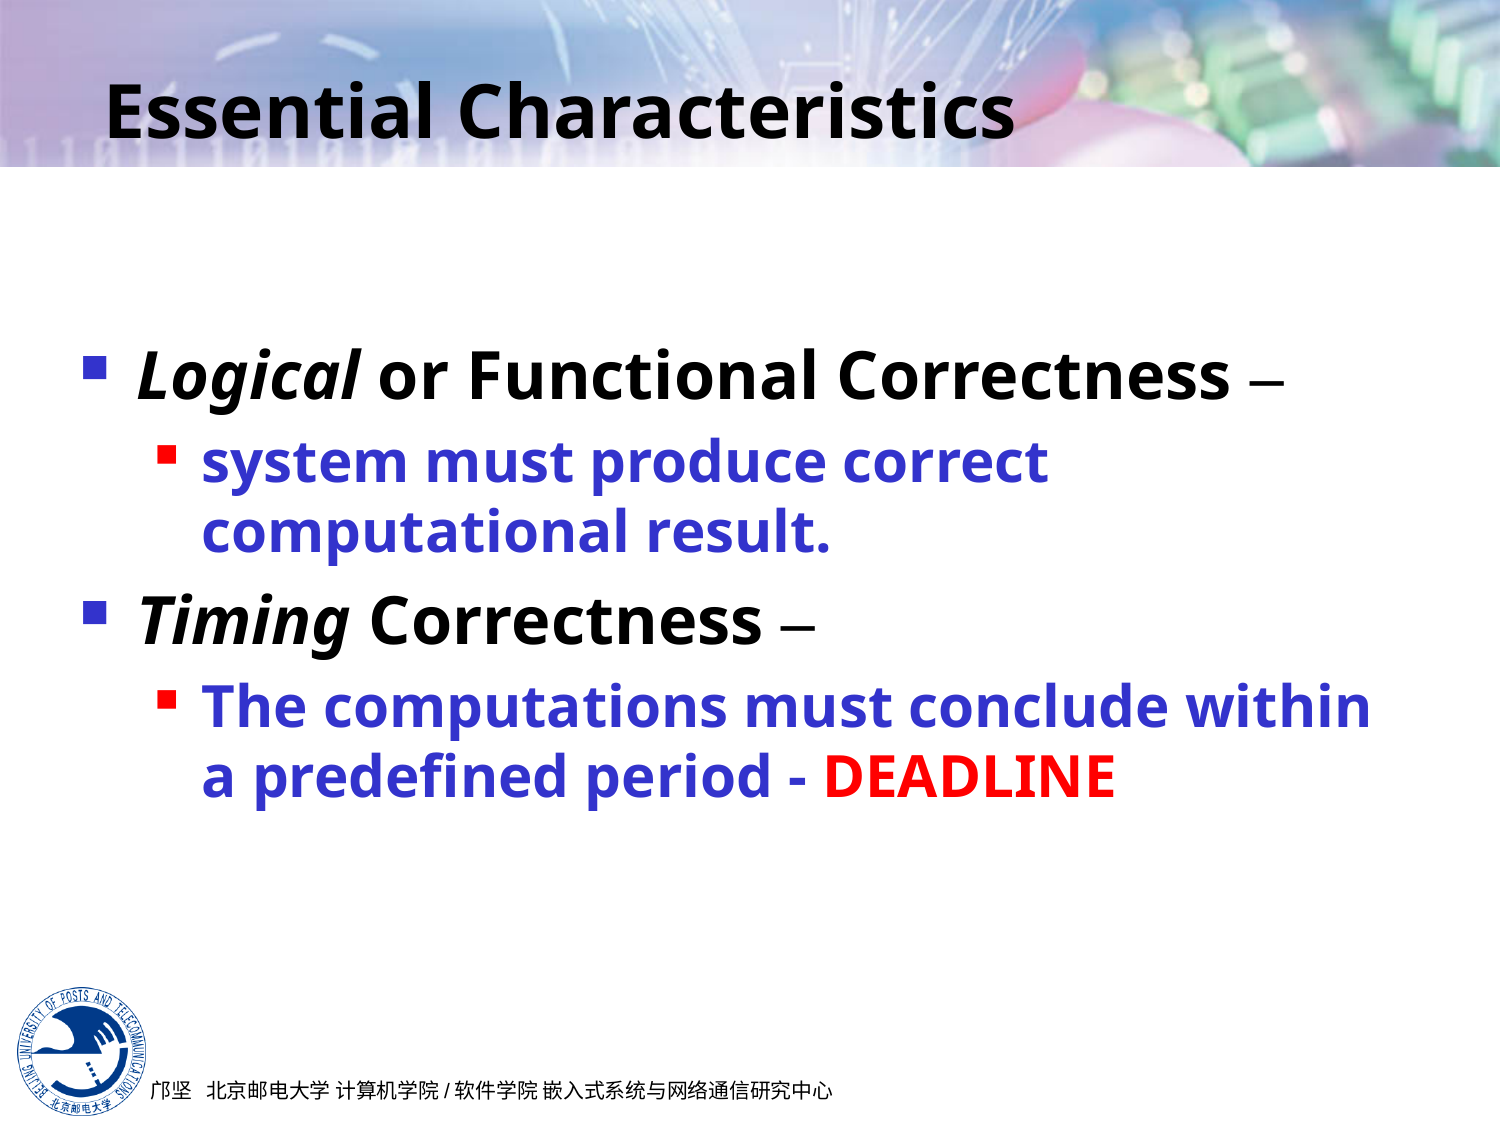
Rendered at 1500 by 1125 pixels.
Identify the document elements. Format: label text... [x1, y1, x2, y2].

list Logical or Functional Correctness – system must produce correct computational result. Timing Correctness – The computations must conclude within a predefined period - DEADLINE [64, 324, 1428, 941]
title Essential Characteristics [88, 48, 1500, 161]
picture [0, 0, 1500, 167]
picture [17, 987, 146, 1116]
